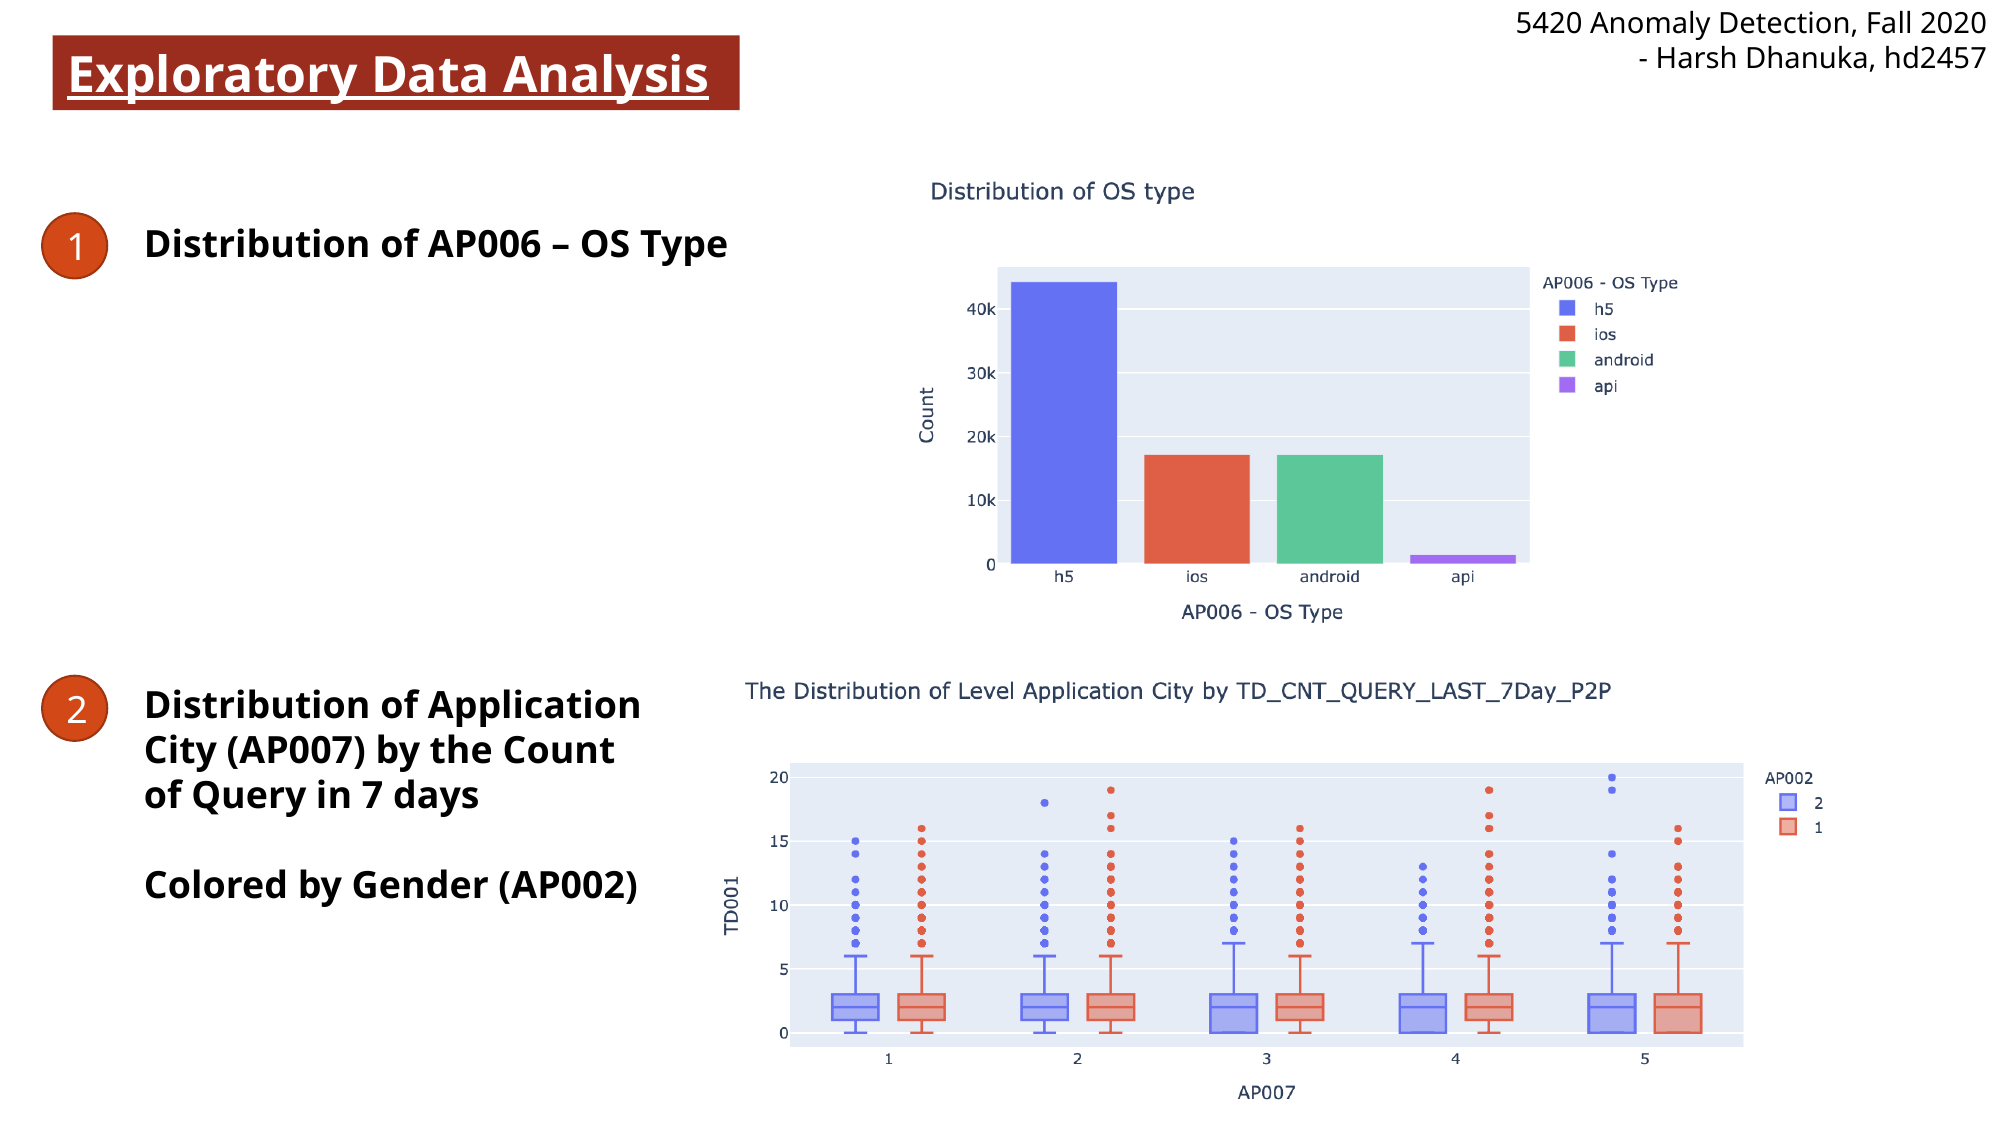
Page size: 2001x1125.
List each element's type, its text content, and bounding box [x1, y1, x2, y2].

text_box Distribution of AP006 – OS Type [129, 213, 913, 273]
picture [711, 671, 1831, 1108]
picture [913, 173, 1685, 624]
text_box Exploratory Data Analysis [52, 35, 740, 111]
text_box Distribution of Application City (AP007) by the Count of Query in 7 days Colored by Gender (AP002) [129, 673, 675, 914]
text_box 2 [41, 674, 109, 742]
text_box 5420 Anomaly Detection, Fall 2020 - Harsh Dhanuka, hd2457 [1357, 0, 2000, 83]
text_box 1 [41, 212, 109, 280]
